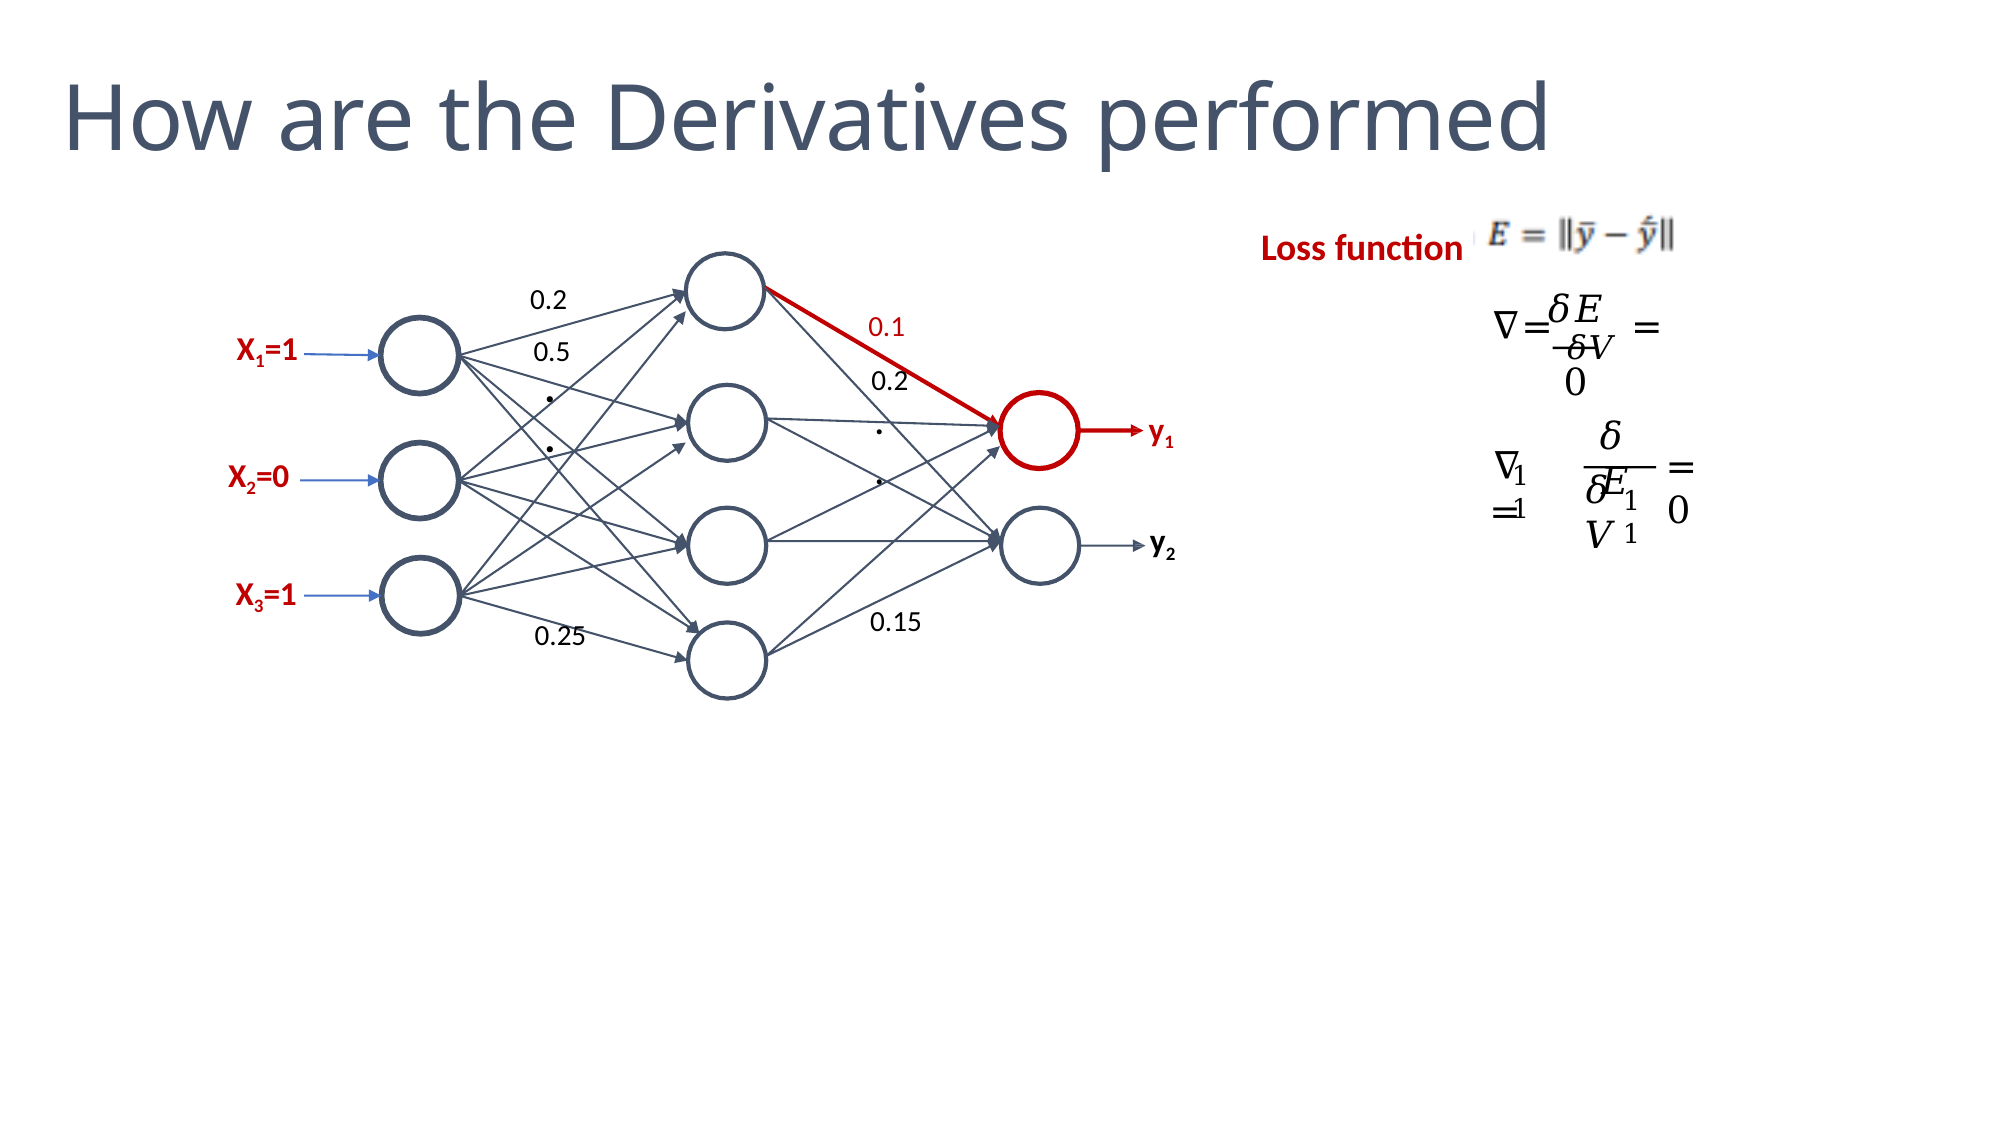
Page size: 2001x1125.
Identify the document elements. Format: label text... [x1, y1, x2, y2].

text_box 𝛿𝐸 [1595, 410, 1644, 481]
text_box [299, 251, 1146, 701]
text_box y1 [1146, 406, 1182, 453]
text_box X3=1 [229, 570, 299, 616]
title How are the Derivatives performed Loss function [59, 42, 1564, 280]
text_box = 0 [1664, 438, 1728, 531]
text_box 𝛿𝑉 [1581, 463, 1631, 556]
text_box X1=1 [230, 325, 299, 372]
text_box X2=0 [221, 452, 298, 499]
text_box 𝛿𝐸 ∇= 𝛿𝑉 = 0 [1485, 290, 1674, 403]
text_box y2 [1146, 517, 1184, 564]
text_box 11 [1620, 481, 1658, 549]
picture [1473, 191, 1697, 278]
text_box ∇ = [1488, 438, 1576, 531]
